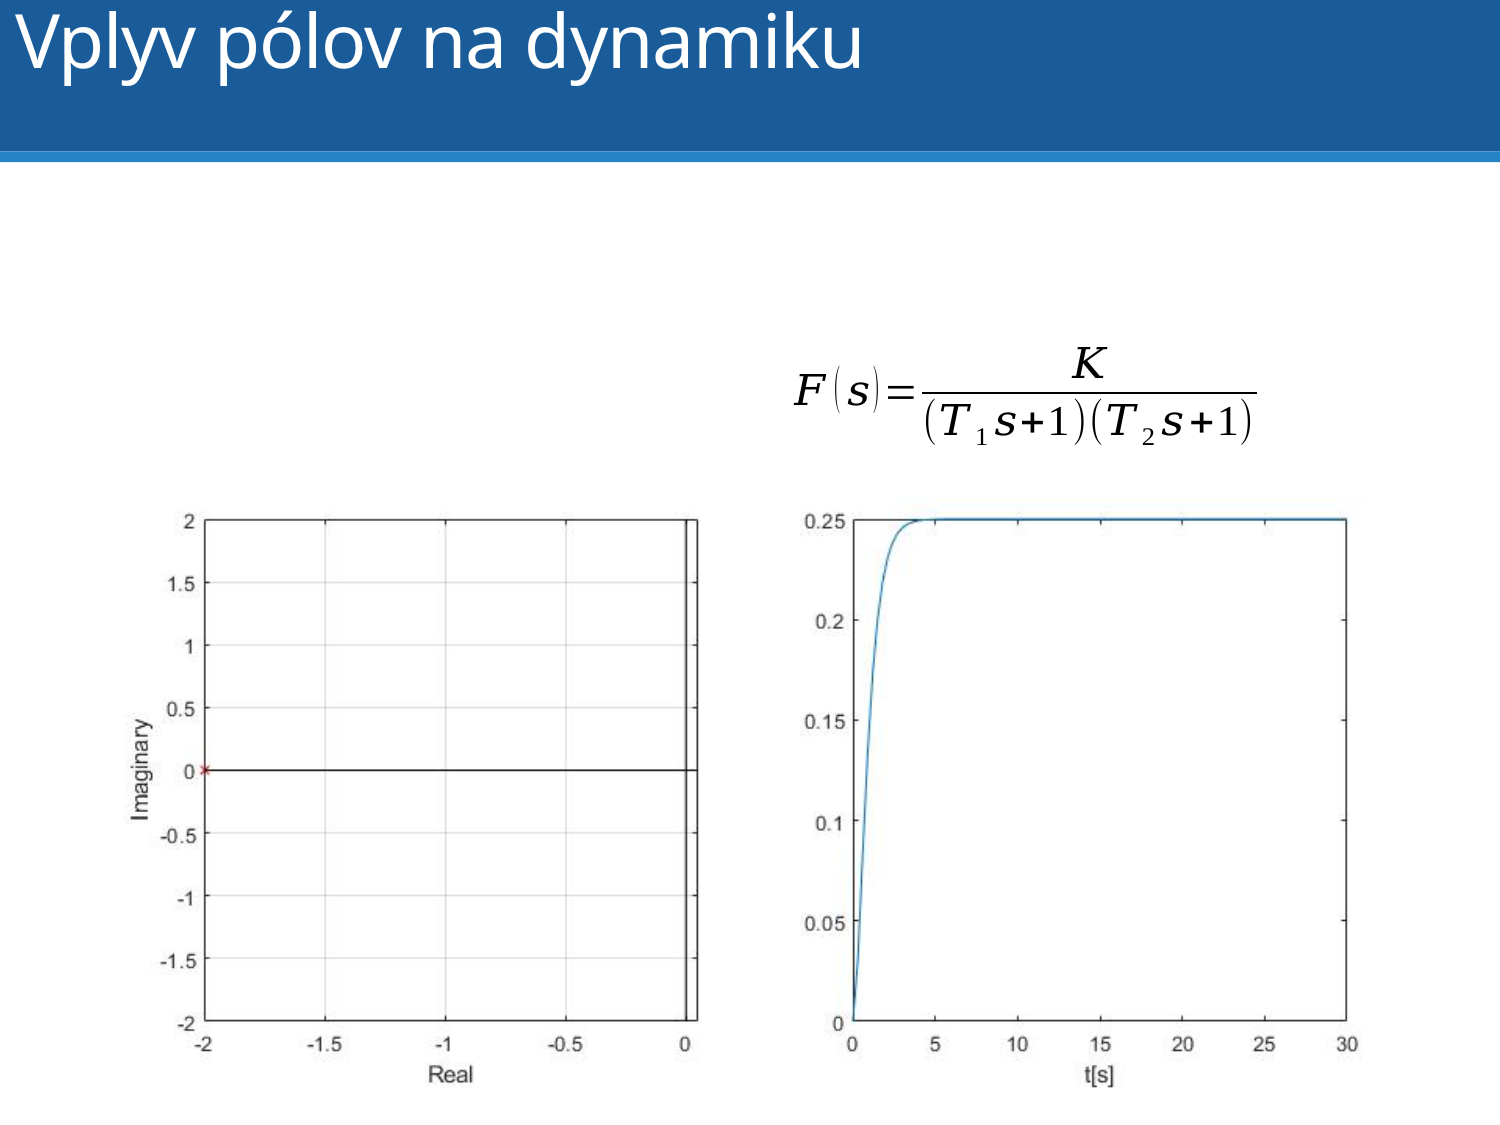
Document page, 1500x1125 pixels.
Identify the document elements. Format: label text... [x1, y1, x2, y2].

title Vplyv pólov na dynamiku [0, 0, 1334, 146]
picture [11, 473, 1489, 1089]
